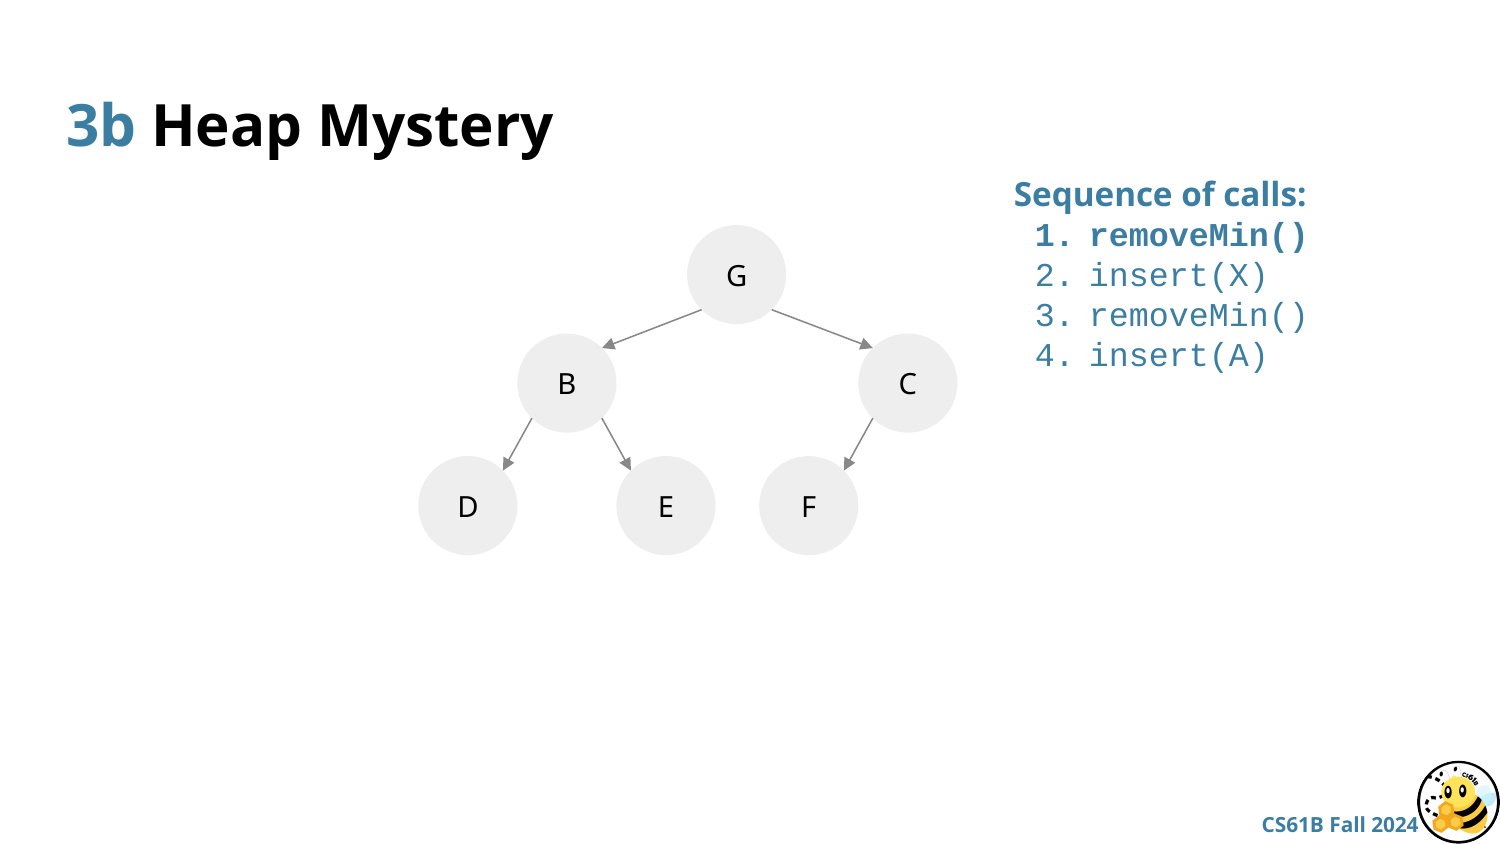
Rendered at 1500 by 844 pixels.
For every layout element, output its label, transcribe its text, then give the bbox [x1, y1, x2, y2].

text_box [843, 417, 874, 471]
title 3b Heap Mystery [51, 72, 1449, 167]
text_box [502, 417, 533, 471]
picture [1417, 760, 1500, 844]
text_box G [687, 225, 787, 325]
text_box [601, 309, 702, 349]
text_box E [616, 456, 716, 556]
text_box Sequence of calls: removeMin() insert(X) removeMin() insert(A) [998, 158, 1500, 388]
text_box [601, 417, 632, 471]
text_box B [517, 333, 617, 433]
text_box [771, 309, 874, 349]
text_box F [759, 456, 859, 556]
text_box C [858, 333, 958, 433]
text_box D [418, 456, 518, 556]
